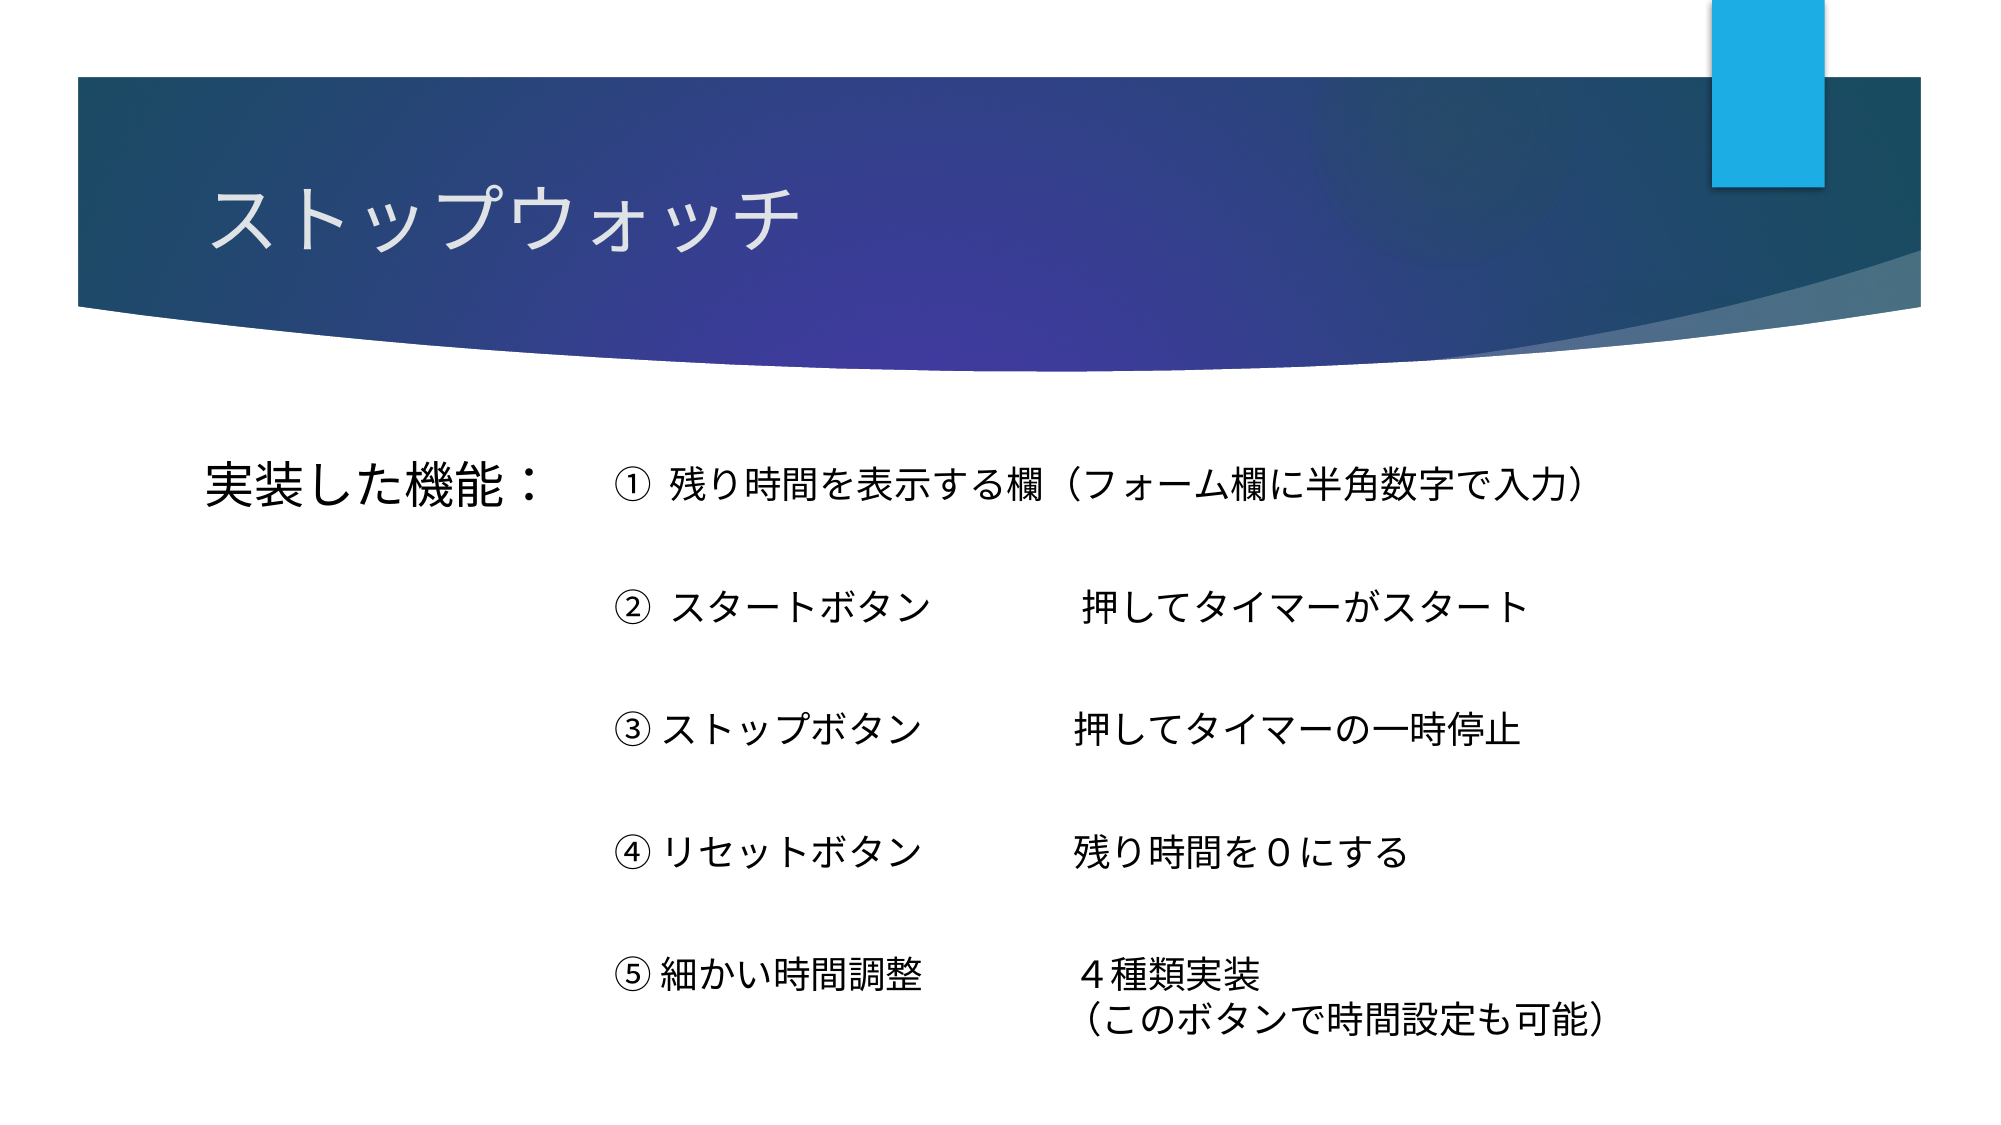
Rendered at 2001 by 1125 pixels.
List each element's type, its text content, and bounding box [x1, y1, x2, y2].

text_box ③ストップボタン 押してタイマーの一時停止 [599, 698, 1638, 759]
text_box ⑤細かい時間調整 ４種類実装 （このボタンで時間設定も可能） [599, 943, 1851, 1049]
title ストップウォッチ [189, 159, 1627, 276]
text_box ② スタートボタン 押してタイマーがスタート [599, 576, 1652, 637]
text_box 実装した機能： [189, 446, 578, 522]
text_box ① 残り時間を表示する欄（フォーム欄に半角数字で入力） [599, 454, 1652, 514]
text_box ④リセットボタン 残り時間を０にする [599, 821, 1584, 881]
